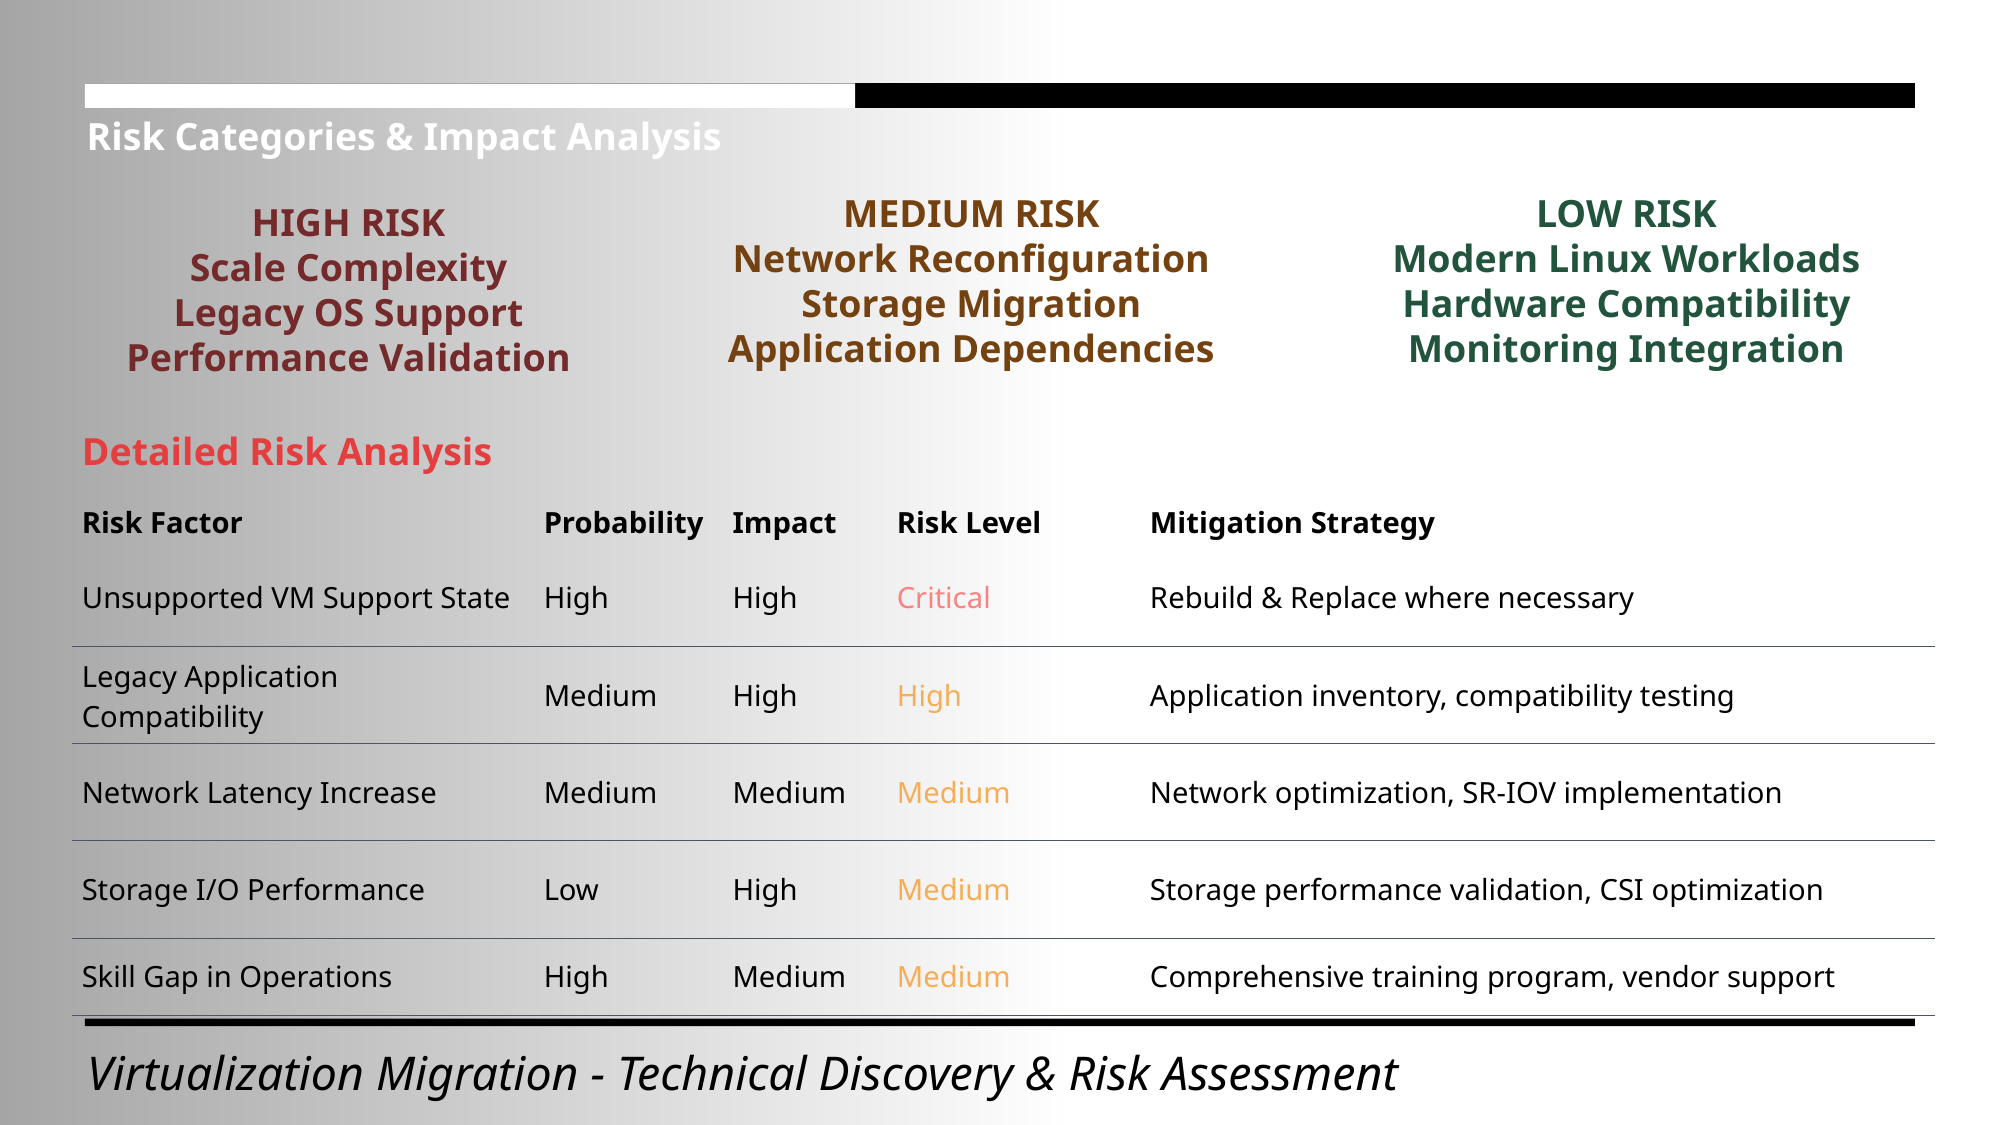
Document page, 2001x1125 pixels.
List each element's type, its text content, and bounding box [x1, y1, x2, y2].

text_box [83, 82, 857, 109]
table_cell High [723, 841, 887, 938]
table_cell Comprehensive training program, vendor support [1140, 939, 1935, 1015]
text_box LOW RISK Modern Linux Workloads Hardware Compatibility Monitoring Integration [1357, 182, 1896, 378]
table_cell Medium [534, 647, 723, 743]
table_cell Critical [887, 549, 1140, 646]
table_header Probability [534, 492, 723, 549]
table_cell High [723, 549, 887, 646]
table_header Impact [723, 492, 887, 549]
table_cell Storage performance validation, CSI optimization [1140, 841, 1935, 938]
table_cell High [723, 647, 887, 743]
text_box MEDIUM RISK Network Reconfiguration Storage Migration Application Dependencies [650, 182, 1293, 378]
table_cell Medium [887, 744, 1140, 840]
table_cell Medium [534, 744, 723, 840]
subtitle Virtualization Migration - Technical Discovery & Risk Assessment [71, 1016, 1507, 1108]
table_cell Low [534, 841, 723, 938]
text_box Detailed Risk Analysis [67, 420, 1224, 571]
table_cell High [887, 647, 1140, 743]
table_header Risk Factor [72, 492, 534, 549]
table_cell Medium [723, 939, 887, 1015]
table_cell Application inventory, compatibility testing [1140, 647, 1935, 743]
table_header Mitigation Strategy [1140, 492, 1935, 549]
table_header Risk Level [887, 492, 1140, 549]
table_cell Network Latency Increase [72, 744, 534, 840]
table_cell Legacy Application Compatibility [72, 647, 534, 743]
table_cell Skill Gap in Operations [72, 939, 534, 1015]
table_cell High [534, 549, 723, 646]
text_box Risk Categories & Impact Analysis [71, 105, 784, 166]
table_cell Medium [887, 841, 1140, 938]
table_cell High [534, 939, 723, 1015]
text_box [0, 0, 1070, 1125]
table_cell Medium [723, 744, 887, 840]
table_cell Network optimization, SR-IOV implementation [1140, 744, 1935, 840]
table_cell Unsupported VM Support State [72, 549, 534, 646]
table_cell Medium [887, 939, 1140, 1015]
table_cell Rebuild & Replace where necessary [1140, 549, 1935, 646]
text_box HIGH RISK Scale Complexity Legacy OS Support Performance Validation [47, 191, 651, 386]
table_cell Storage I/O Performance [72, 841, 534, 938]
text_box [1070, 0, 2000, 1125]
